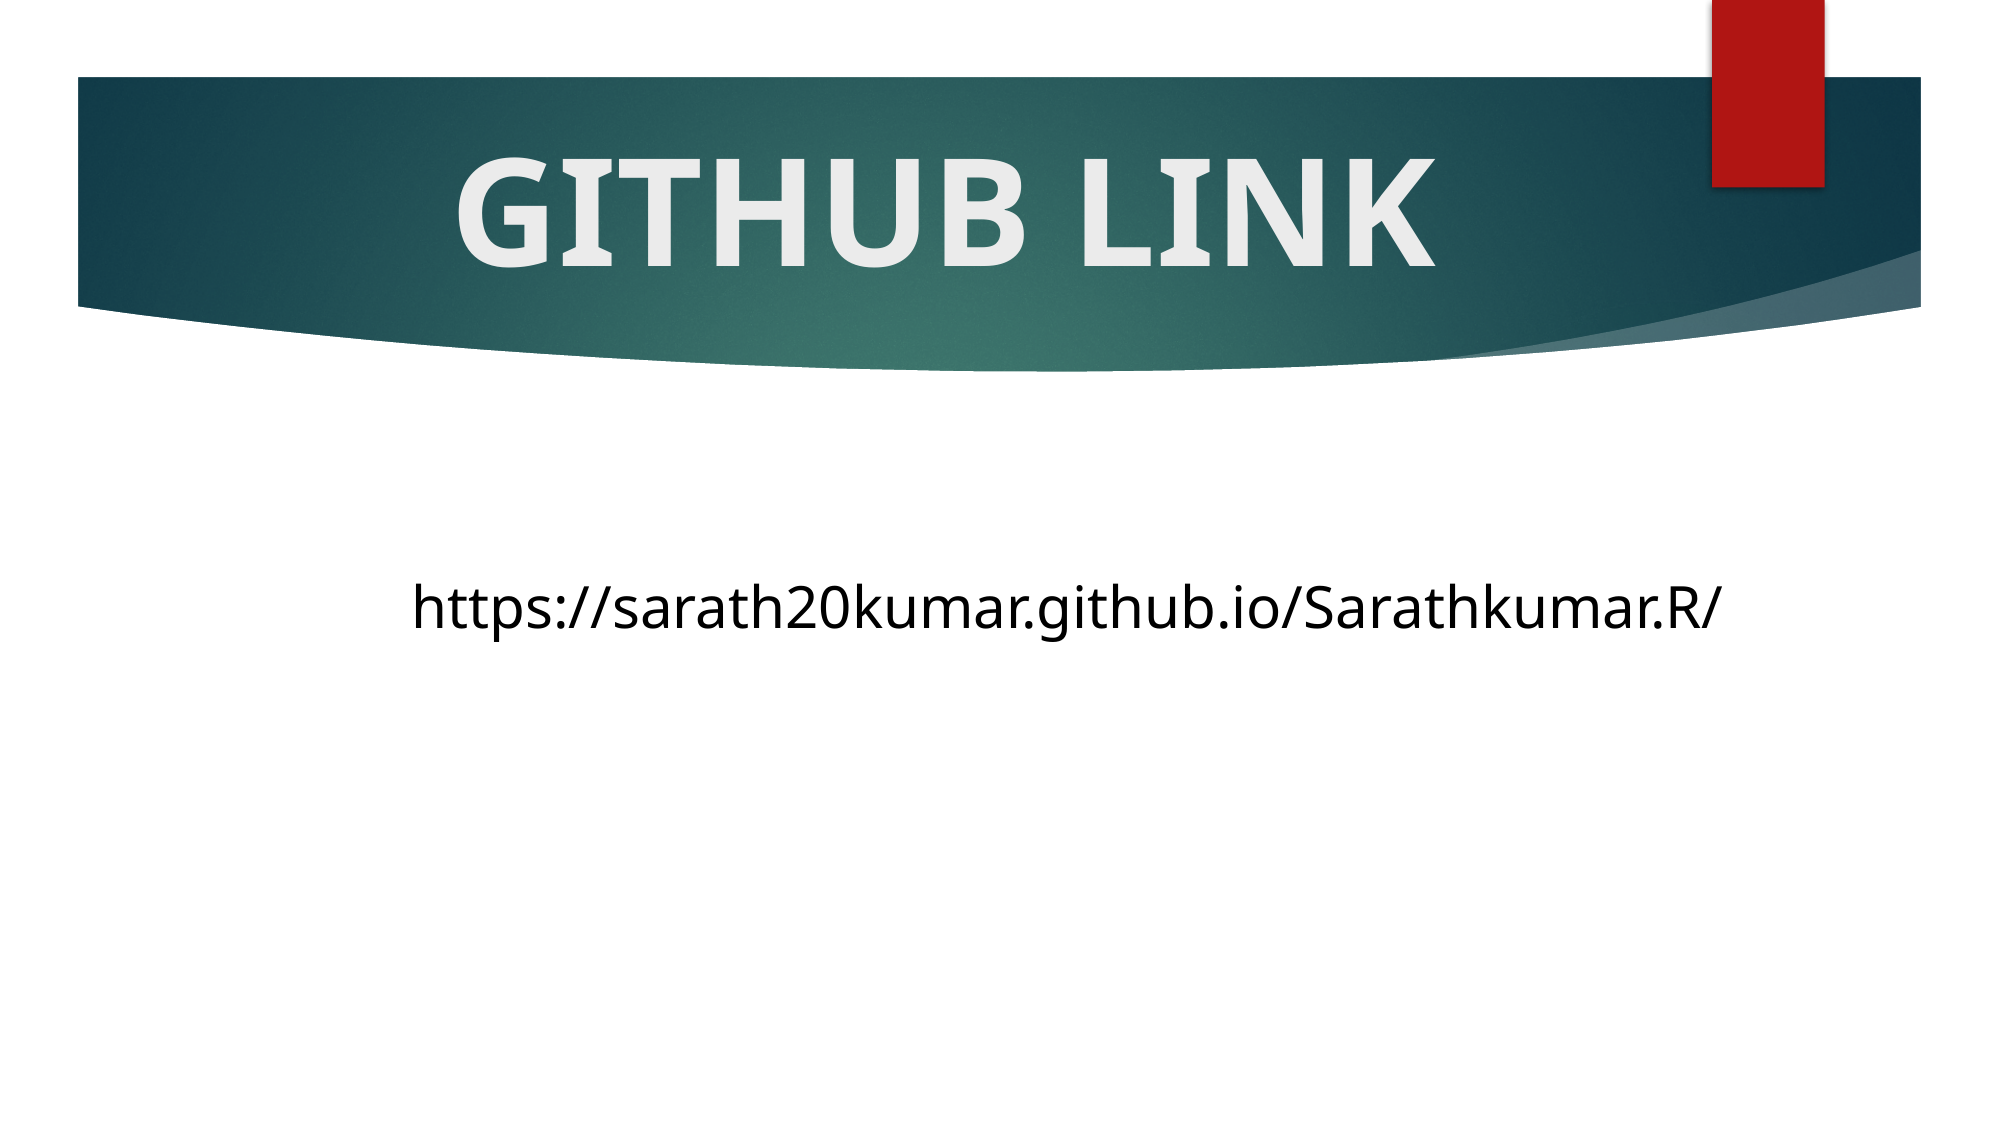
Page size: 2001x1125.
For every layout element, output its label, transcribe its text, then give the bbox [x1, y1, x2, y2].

text_box https://sarath20kumar.github.io/Sarathkumar.R/ [396, 562, 2000, 648]
title GITHUB LINK [434, 148, 1883, 264]
